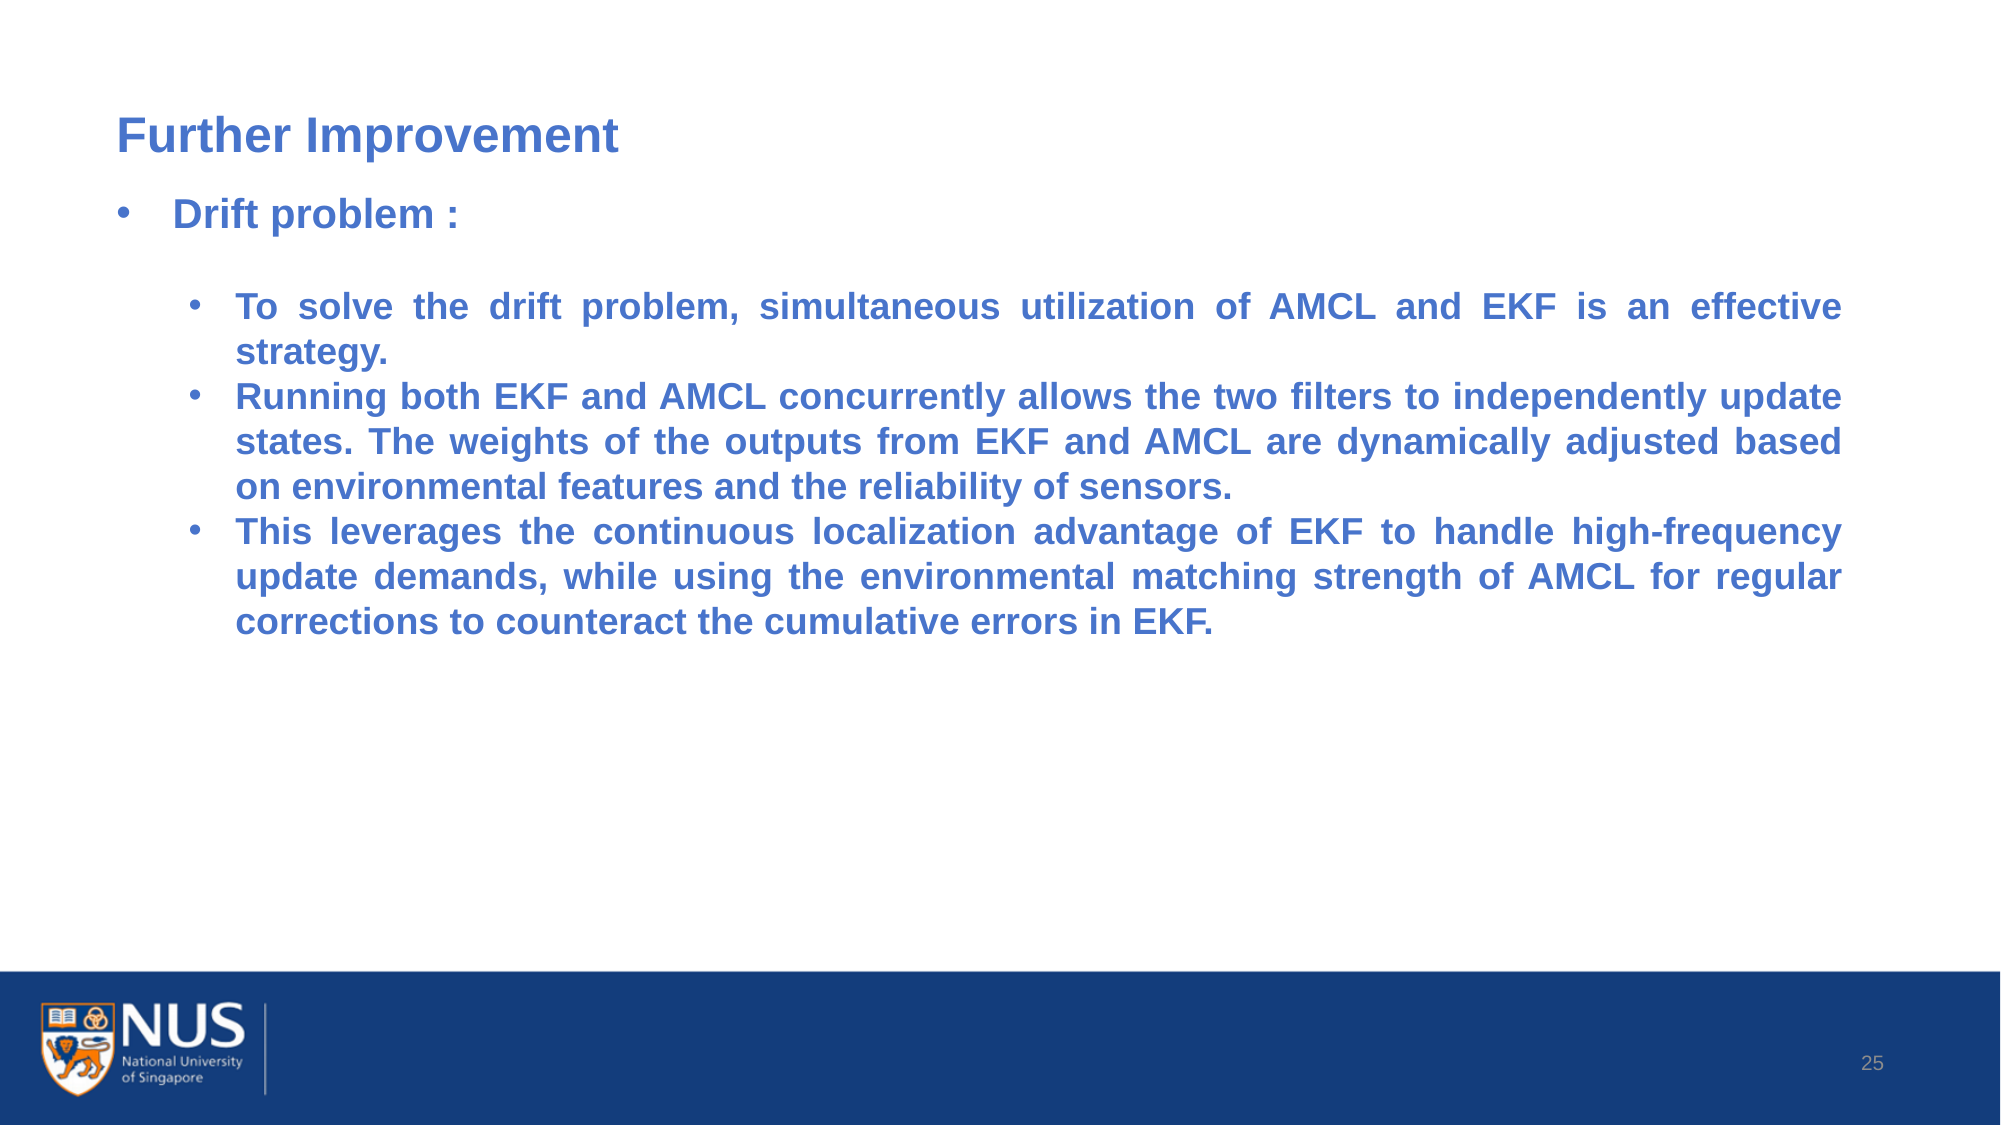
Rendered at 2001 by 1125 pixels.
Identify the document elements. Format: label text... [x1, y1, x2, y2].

text_box To solve the drift problem, simultaneous utilization of AMCL and EKF is an effective strategy. Running both EKF and AMCL concurrently allows the two filters to independently update states. The weights of the outputs from EKF and AMCL are dynamically adjusted based on environmental features and the reliability of sensors. This leverages the continuous localization advantage of EKF to handle high-frequency update demands, while using the environmental matching strength of AMCL for regular corrections to counteract the cumulative errors in EKF. [173, 274, 1859, 650]
slide_number 25 [1456, 1035, 1900, 1088]
picture [0, 0, 2001, 1125]
text_box Further Improvement Drift problem : [101, 64, 1337, 335]
